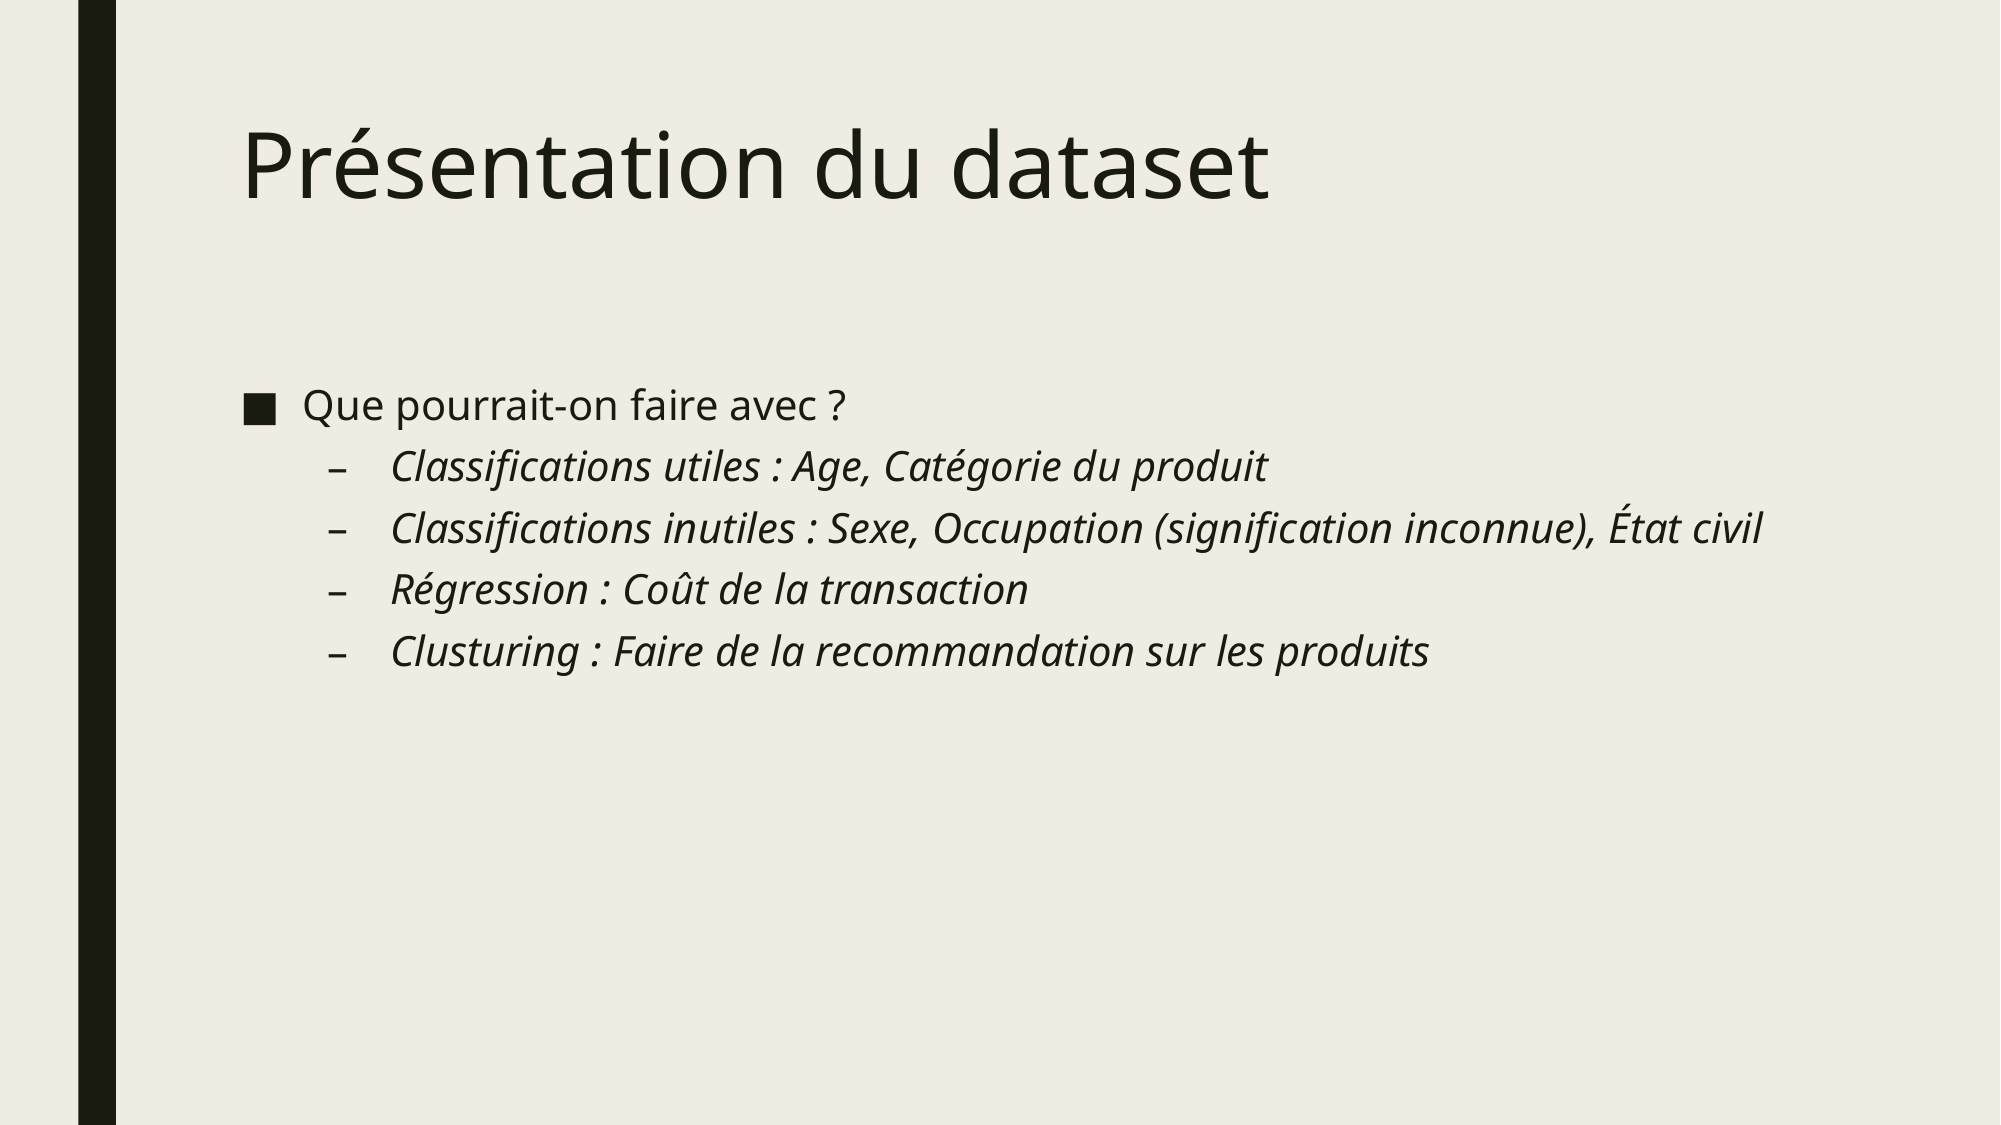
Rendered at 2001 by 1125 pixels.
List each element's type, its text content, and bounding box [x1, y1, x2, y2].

title Présentation du dataset [225, 112, 1800, 357]
list Que pourrait-on faire avec ? Classifications utiles : Age, Catégorie du produit Classifications inutiles : Sexe, Occupation (signification inconnue), État civil Régression : Coût de la transaction Clusturing : Faire de la recommandation sur les produits [225, 375, 1800, 963]
